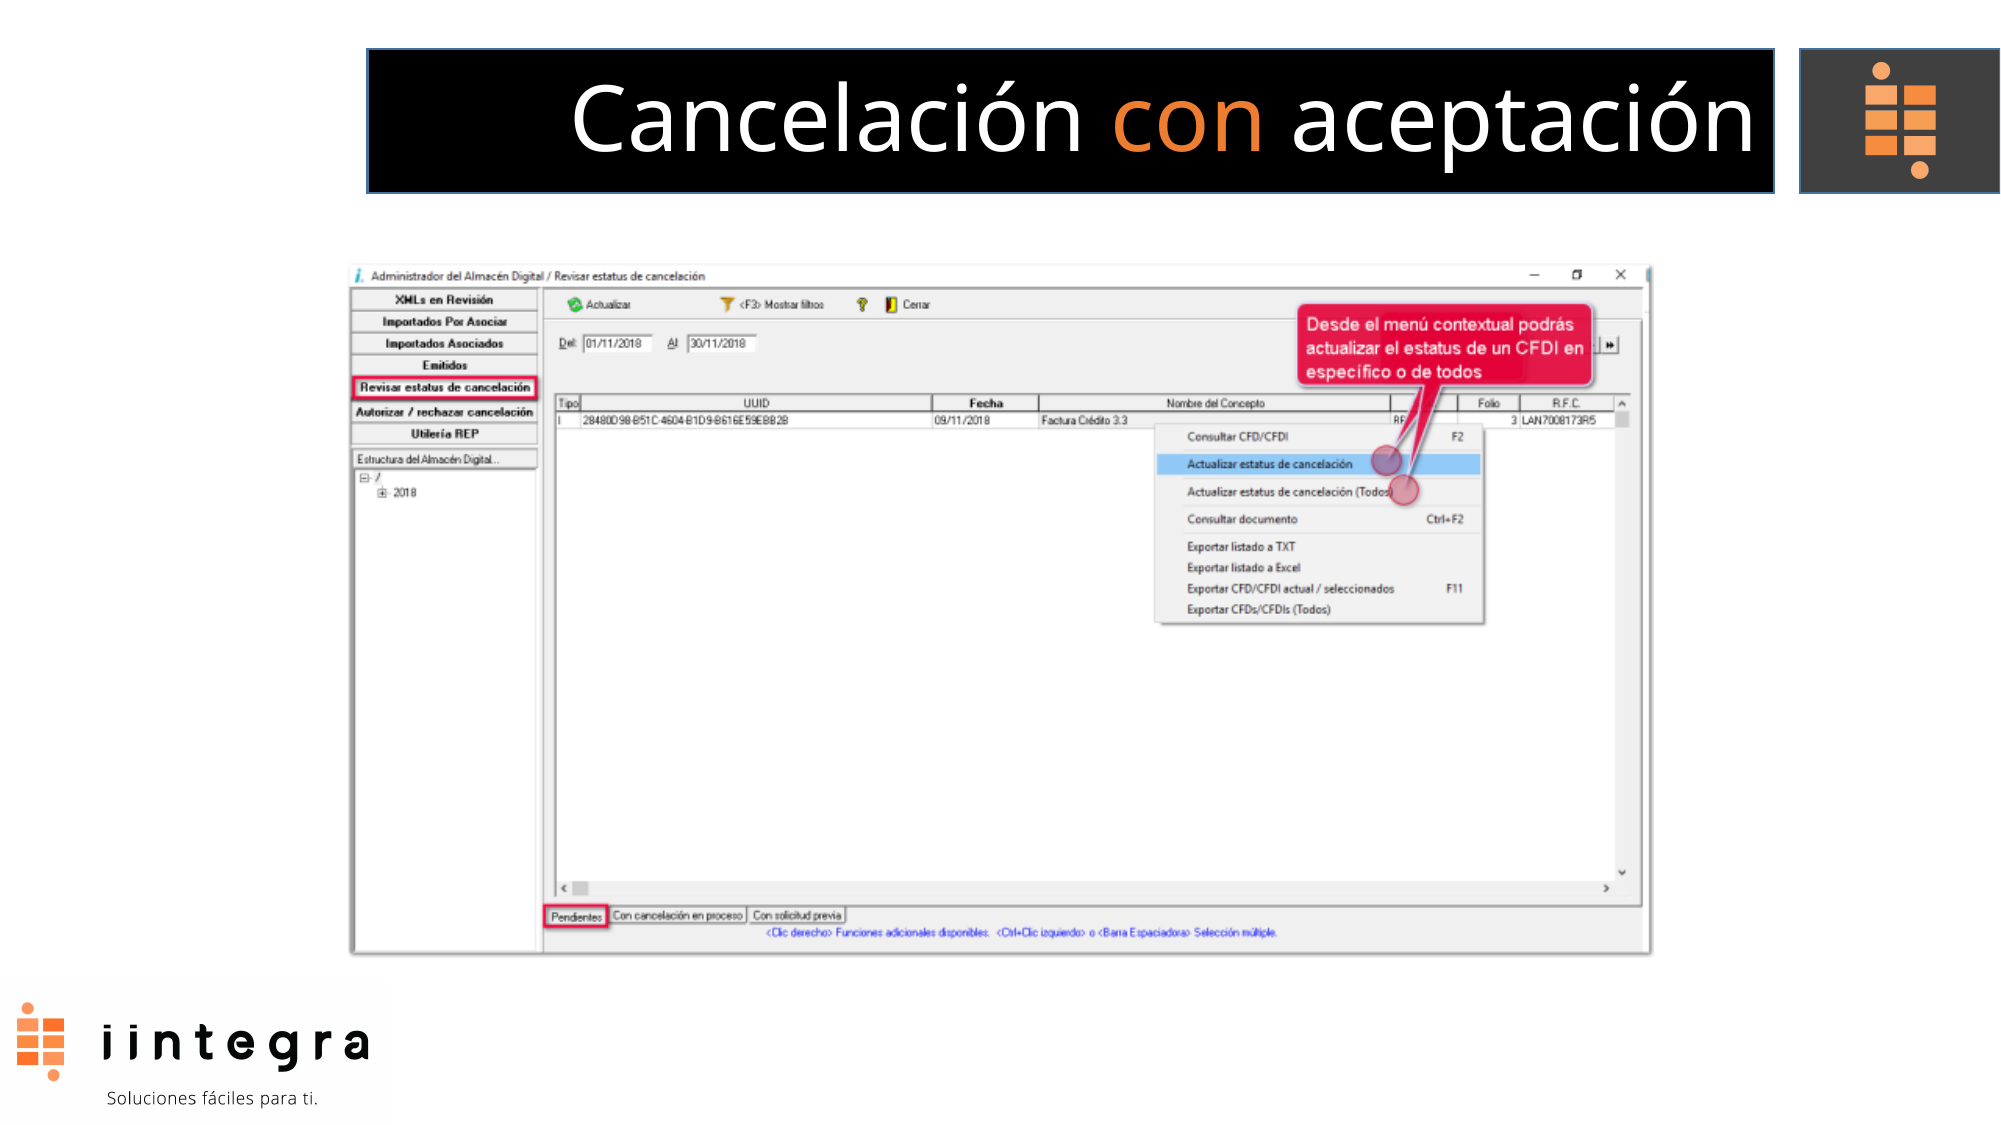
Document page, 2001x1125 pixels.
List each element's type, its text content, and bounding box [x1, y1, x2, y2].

picture [1847, 39, 1955, 199]
title Cancelación con aceptación [367, 59, 1774, 184]
picture [0, 982, 388, 1125]
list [346, 261, 1654, 958]
